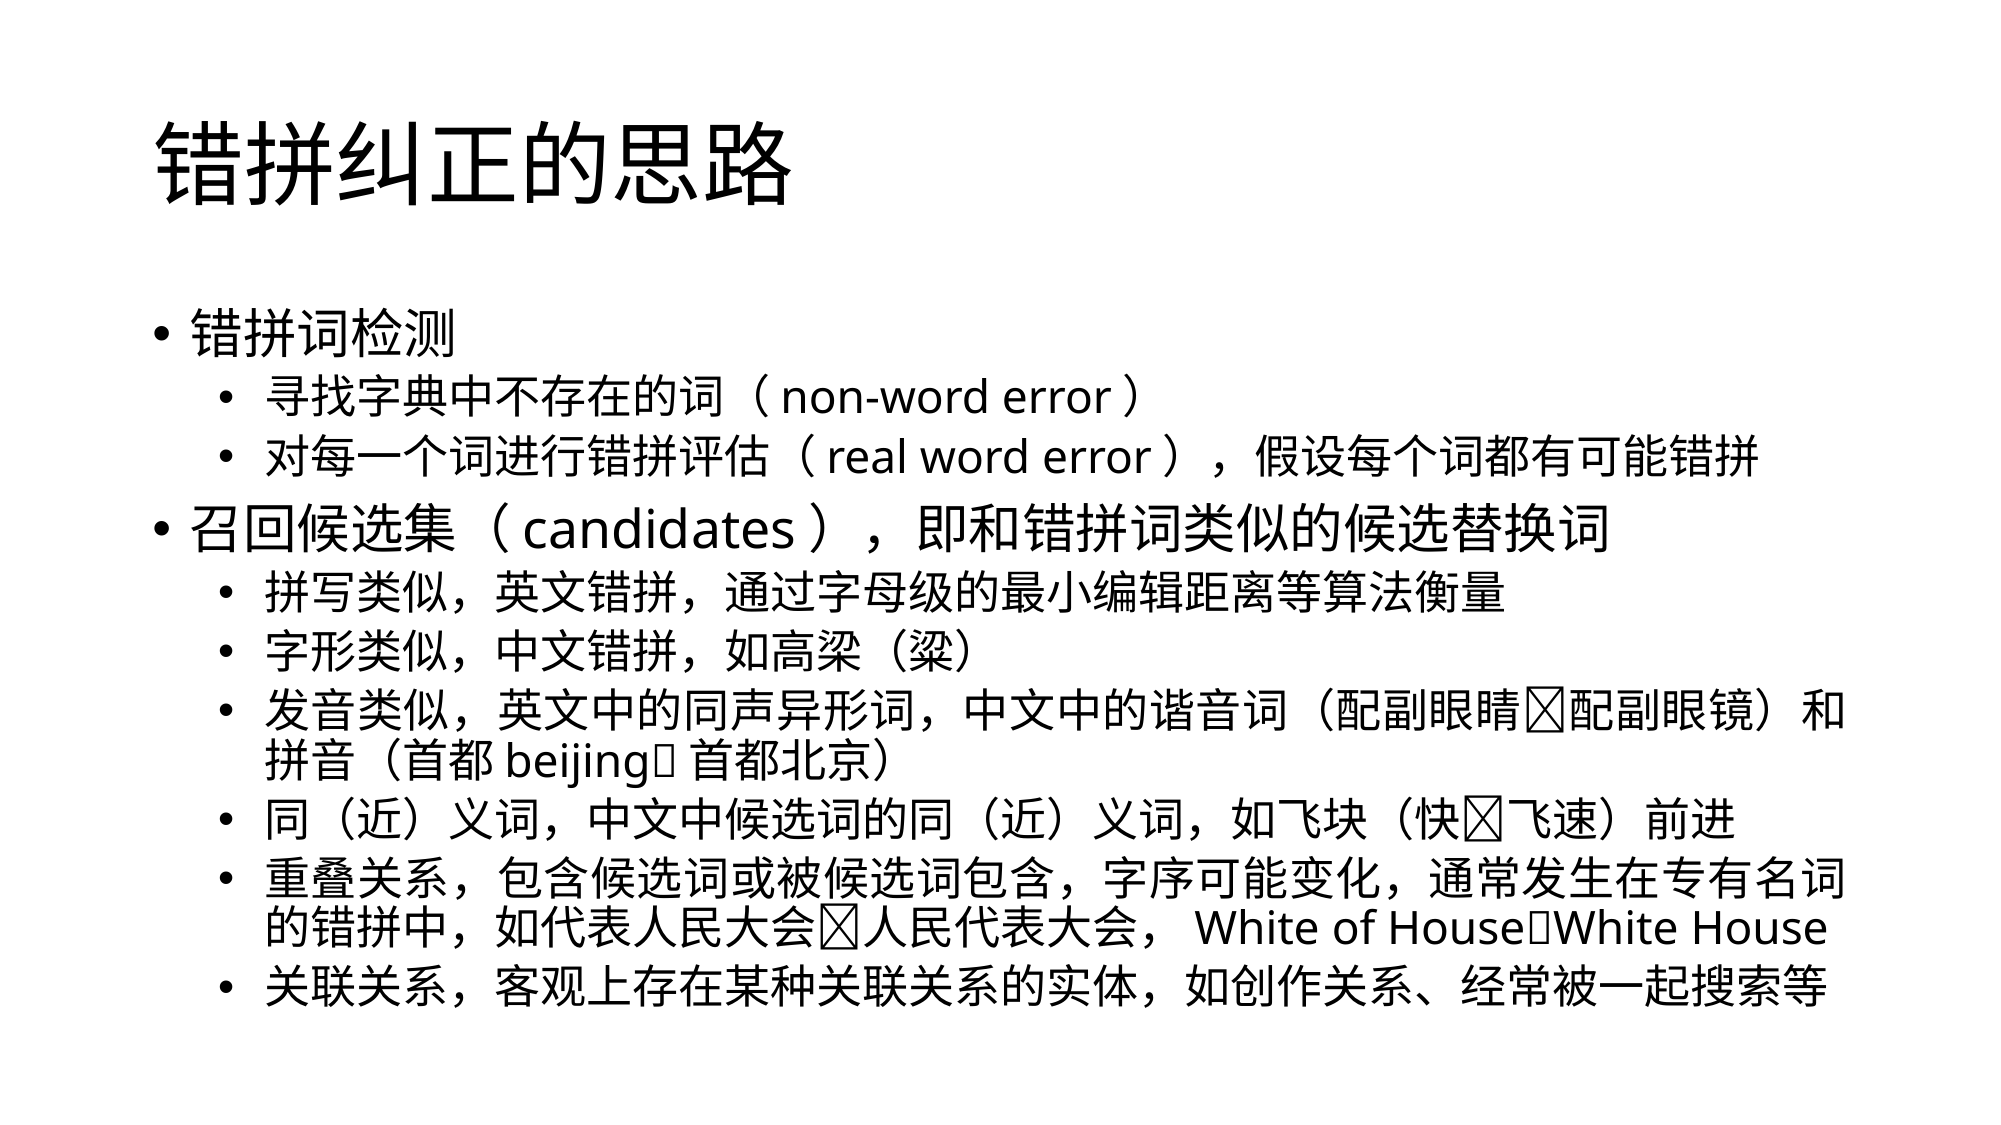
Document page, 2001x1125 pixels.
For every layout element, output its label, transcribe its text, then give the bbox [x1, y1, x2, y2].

title 错拼纠正的思路 [137, 59, 1863, 278]
list 错拼词检测 寻找字典中不存在的词（non-word error） 对每一个词进行错拼评估（real word error），假设每个词都有可能错拼 召回候选集（candidates），即和错拼词类似的候选替换词 拼写类似，英文错拼，通过字母级的最小编辑距离等算法衡量 字形类似，中文错拼，如高梁（粱） 发音类似，英文中的同声异形词，中文中的谐音词（配副眼睛配副眼镜）和拼音（首都beijing首都北京） 同（近）义词，中文中候选词的同（近）义词，如飞块（快飞速）前进 重叠关系，包含候选词或被候选词包含，字序可能变化，通常发生在专有名词的错拼中，如代表人民大会人民代表大会，White of HouseWhite House 关联关系，客观上存在某种关联关系的实体，如创作关系、经常被一起搜索等 [137, 299, 1863, 1066]
